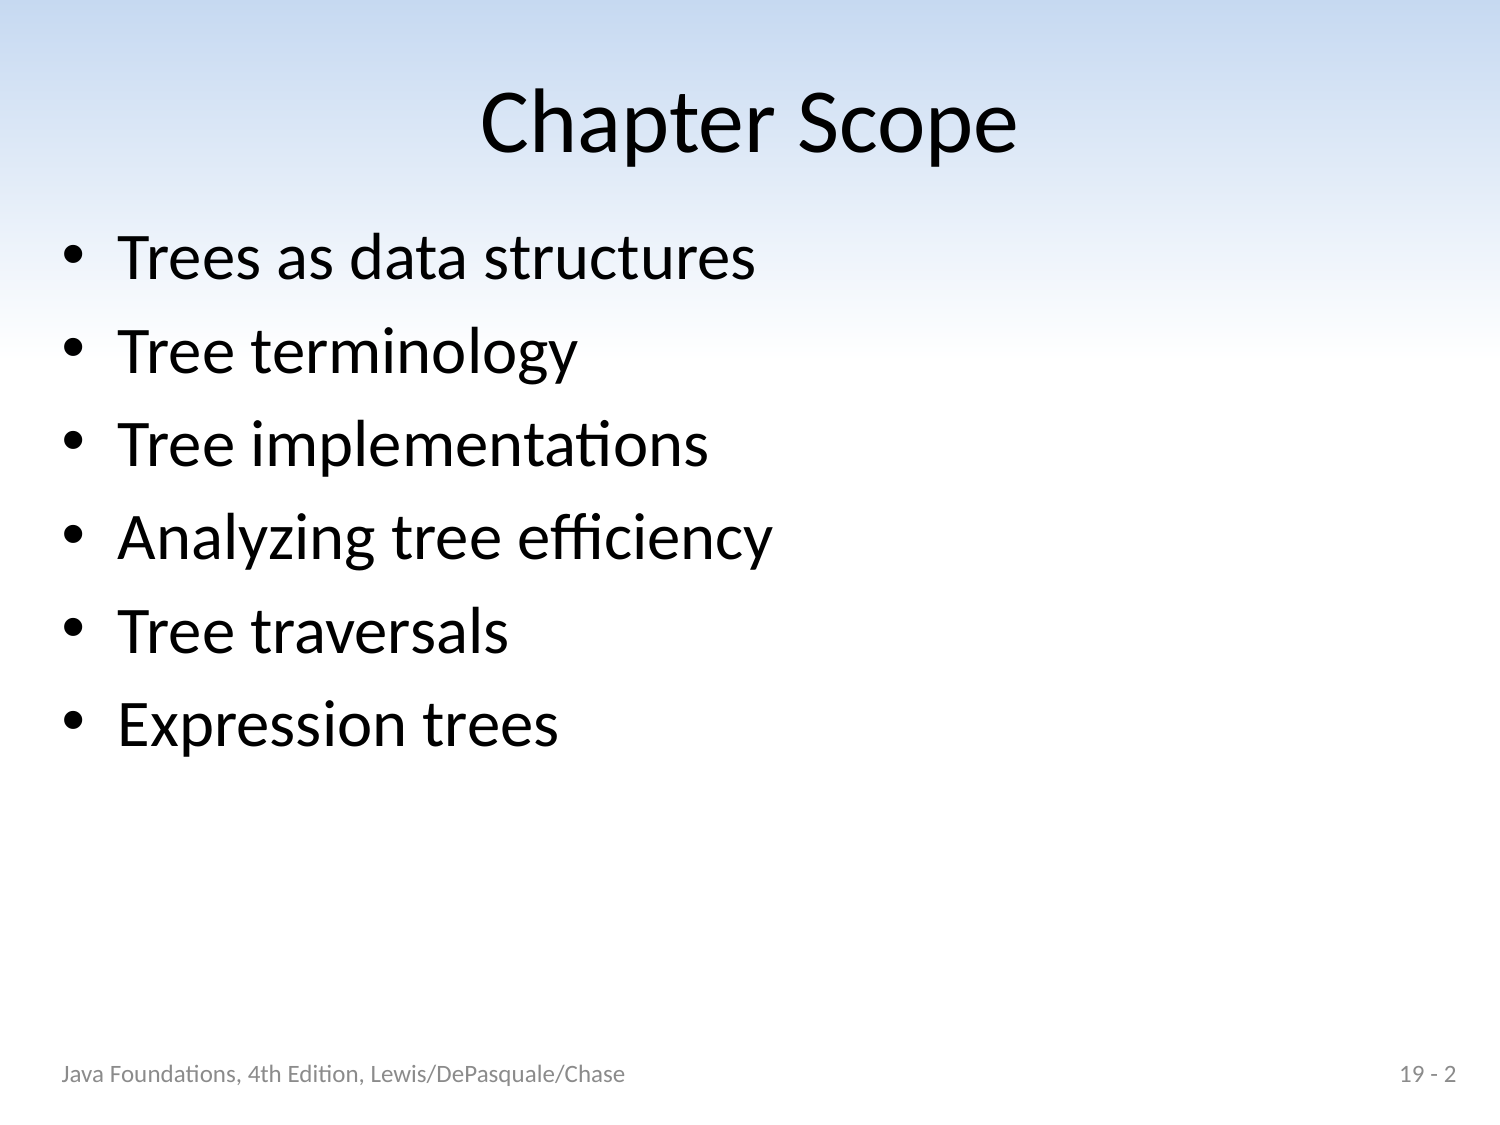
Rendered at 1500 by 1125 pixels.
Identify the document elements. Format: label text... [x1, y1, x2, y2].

title Chapter Scope [28, 45, 1473, 186]
slide_number 19 - 2 [1121, 1042, 1472, 1103]
footer Java Foundations, 4th Edition, Lewis/DePasquale/Chase [46, 1042, 1121, 1103]
list Trees as data structures Tree terminology Tree implementations Analyzing tree efficiency Tree traversals Expression trees [46, 205, 1473, 1043]
